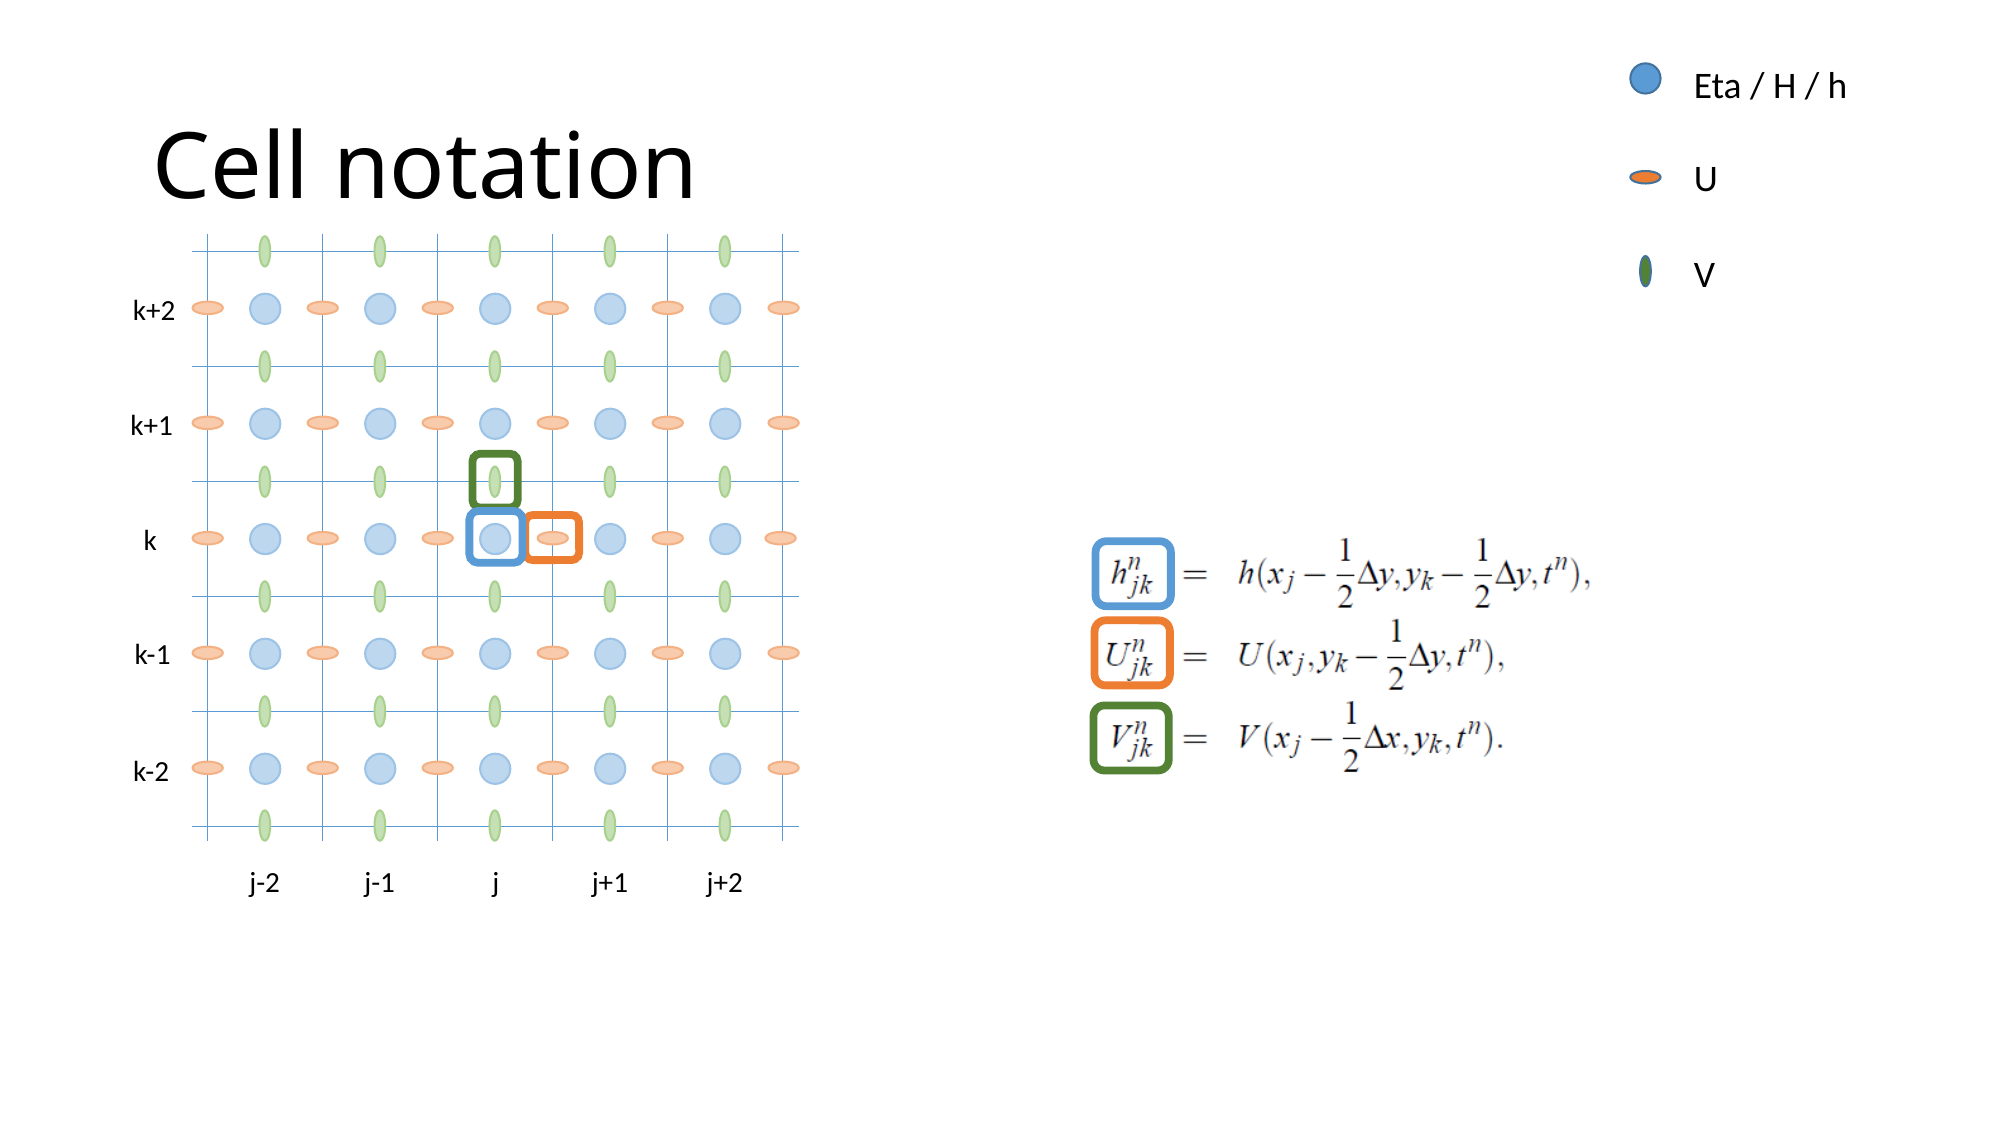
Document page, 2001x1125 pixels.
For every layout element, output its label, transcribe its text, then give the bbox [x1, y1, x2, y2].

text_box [191, 233, 800, 842]
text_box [1630, 53, 1899, 304]
picture [1064, 518, 1631, 791]
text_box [114, 283, 759, 907]
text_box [259, 236, 731, 283]
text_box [759, 301, 799, 775]
title Cell notation [137, 59, 1630, 278]
